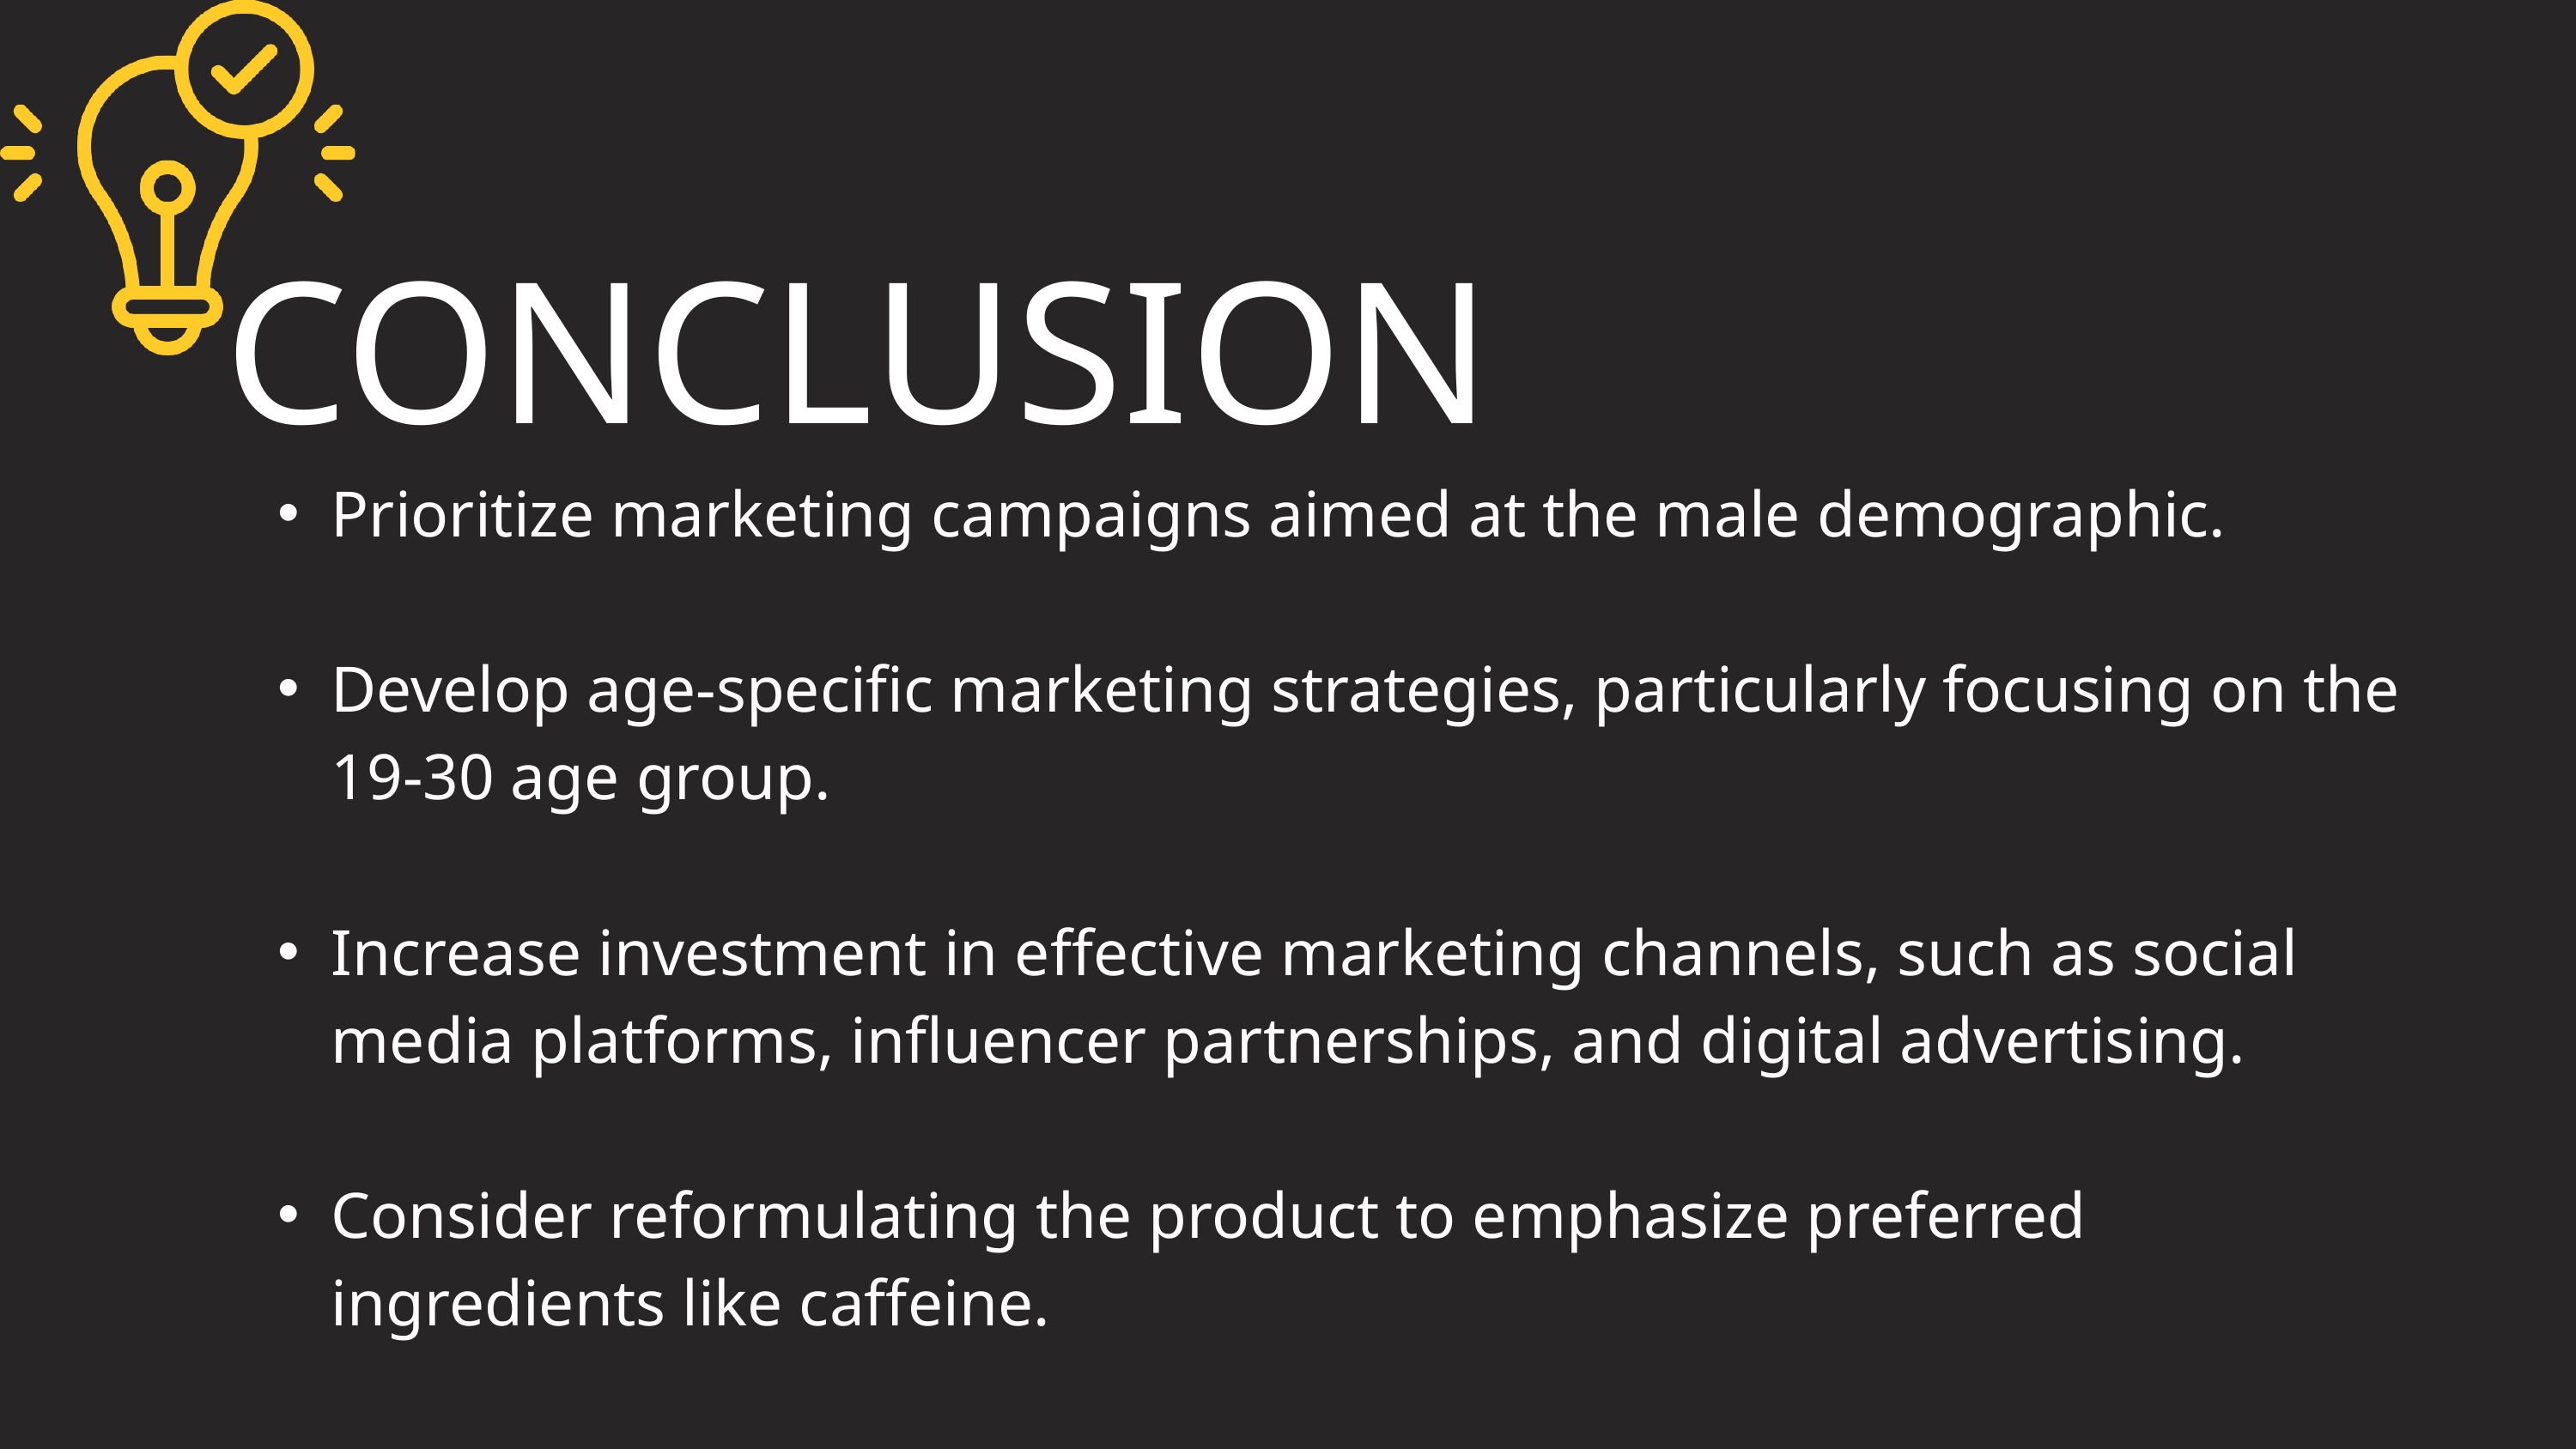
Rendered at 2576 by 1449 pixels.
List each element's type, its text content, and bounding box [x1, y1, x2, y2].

text_box CONCLUSION [224, 267, 1569, 464]
text_box [0, 0, 355, 355]
text_box Prioritize marketing campaigns aimed at the male demographic. Develop age-specific marketing strategies, particularly focusing on the 19-30 age group. Increase investment in effective marketing channels, such as social media platforms, influencer partnerships, and digital advertising. Consider reformulating the product to emphasize preferred ingredients like caffeine. [224, 461, 2411, 1338]
